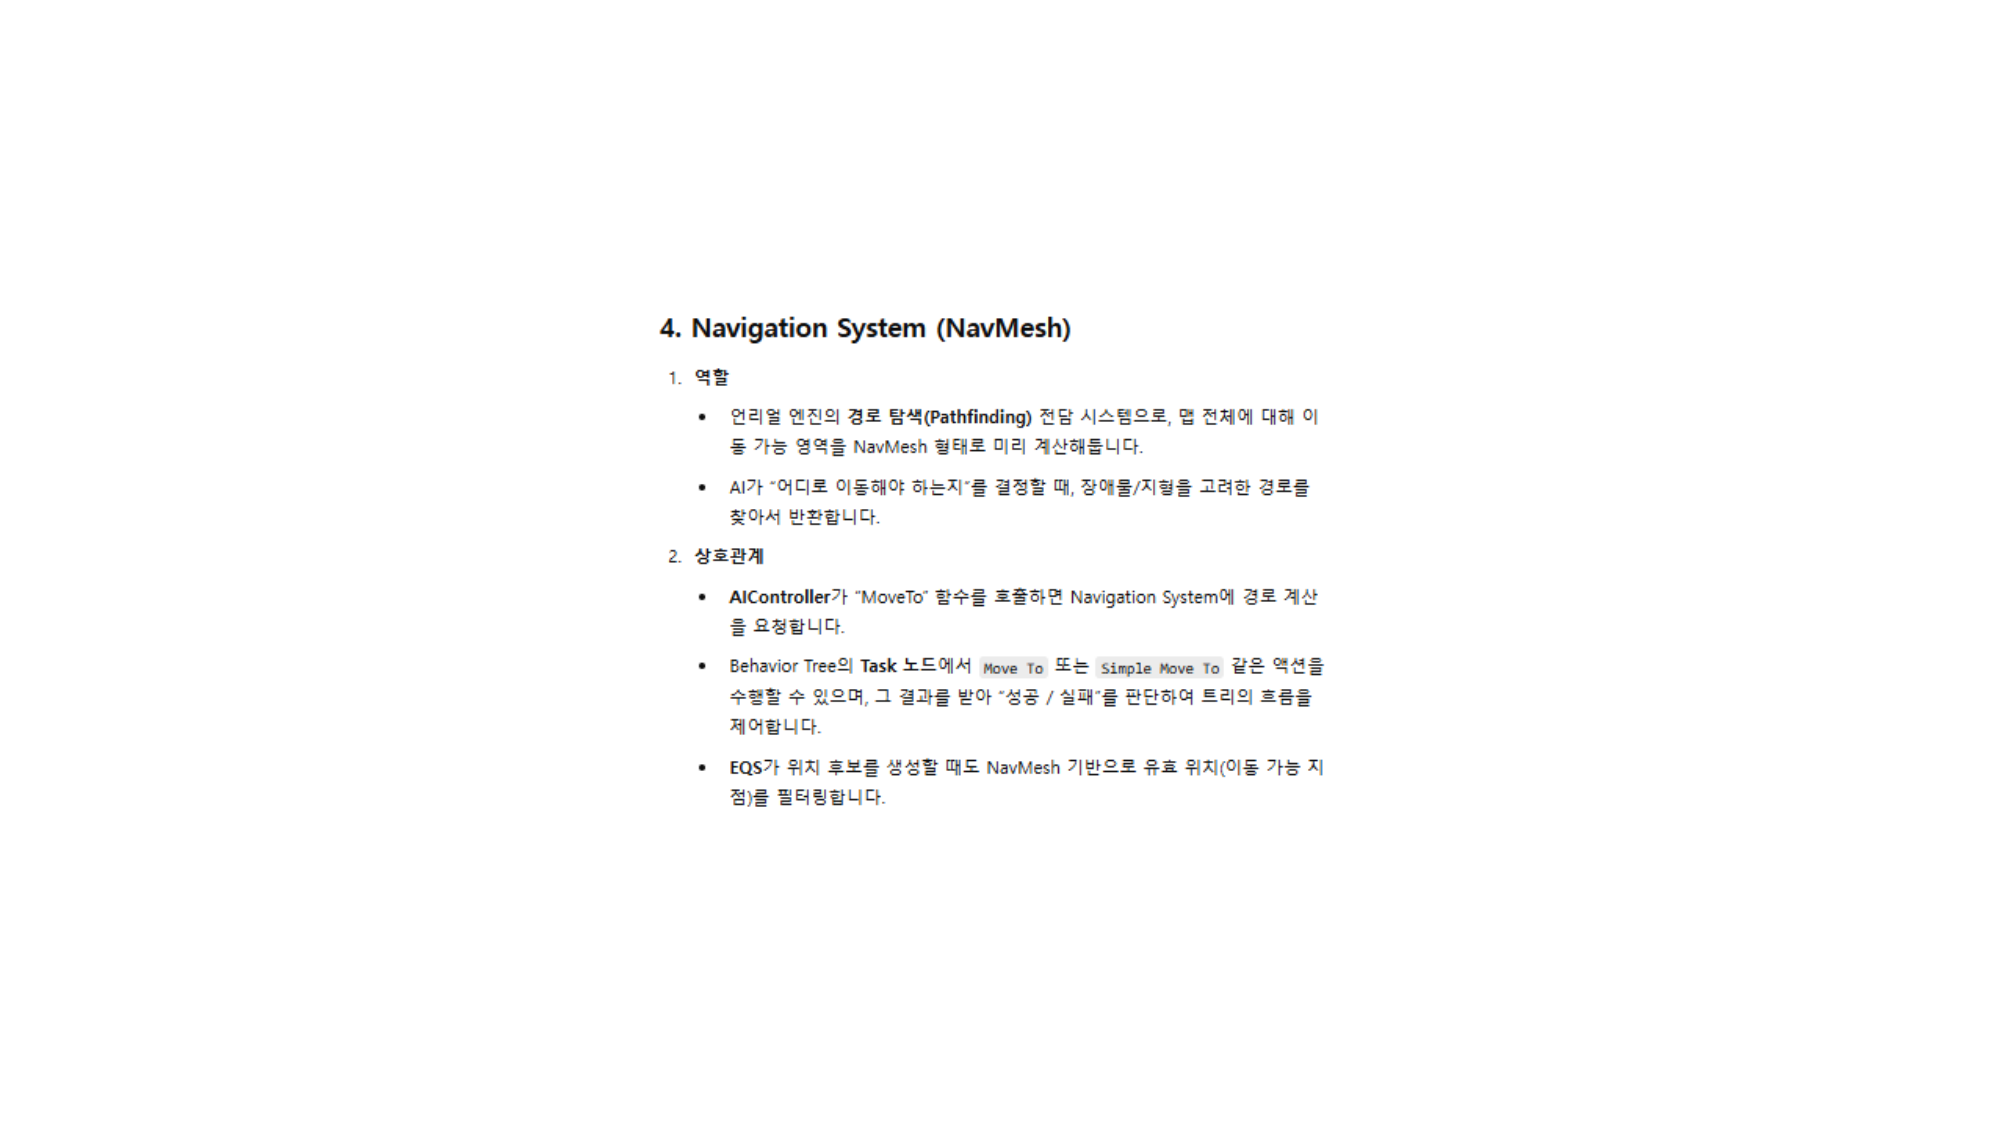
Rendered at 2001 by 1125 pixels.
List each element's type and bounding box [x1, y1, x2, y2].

picture [599, 292, 1401, 833]
